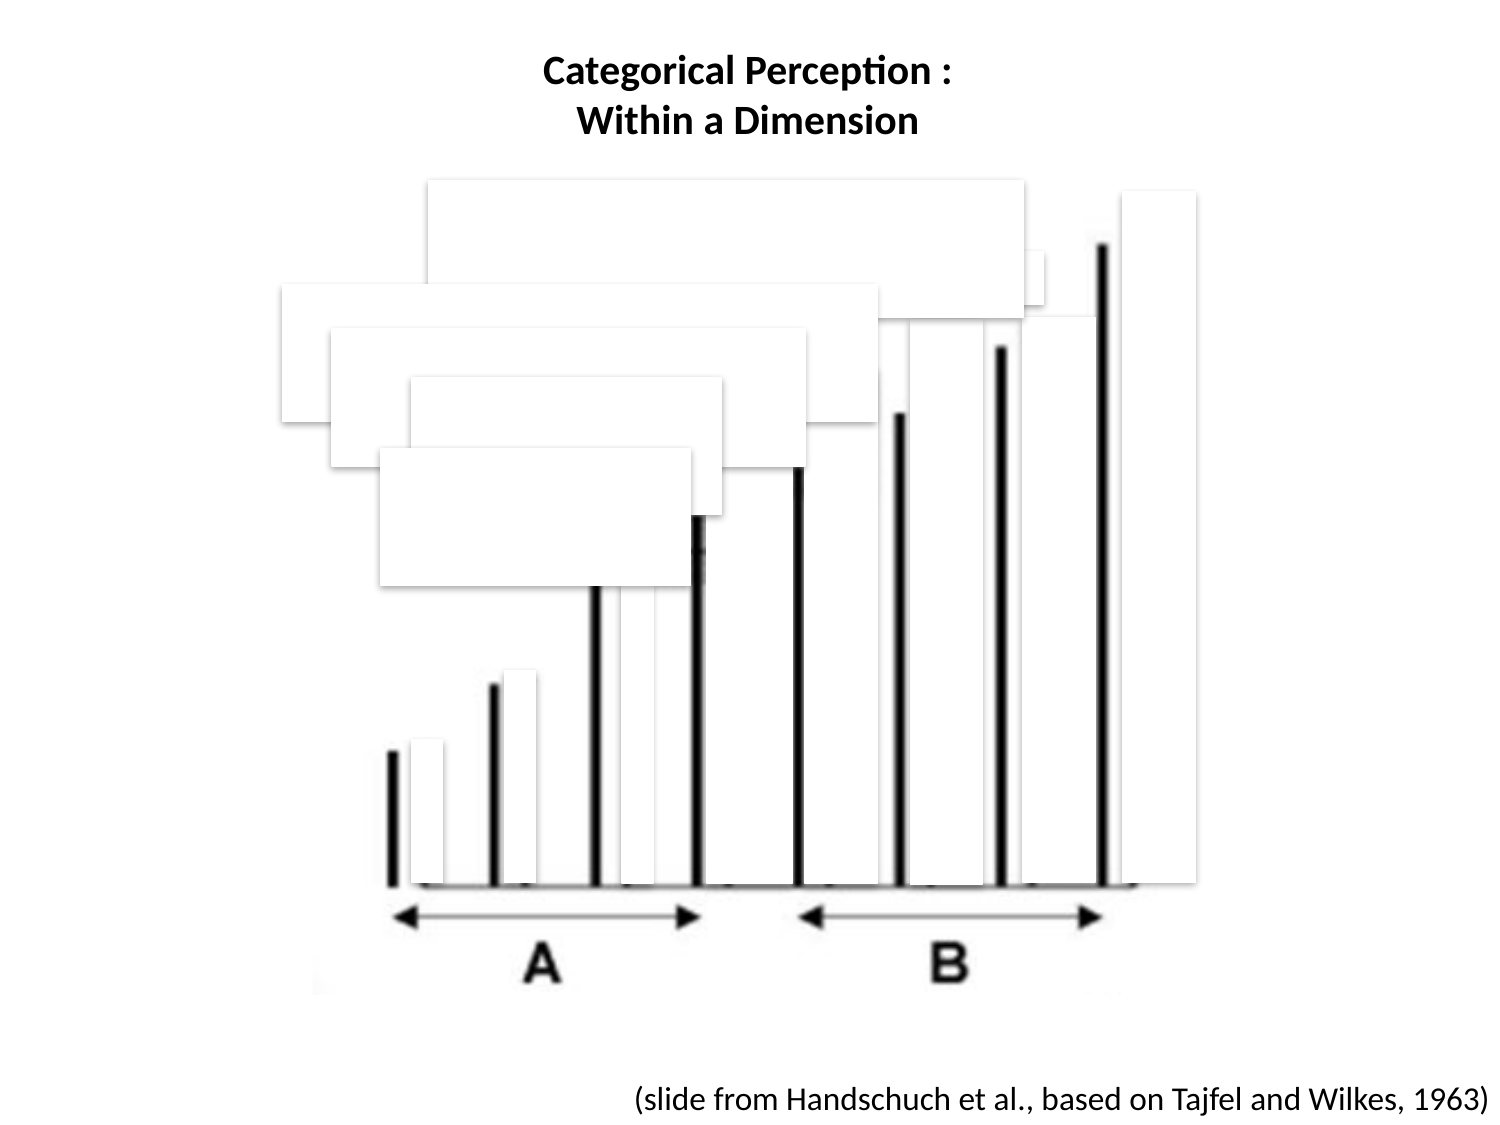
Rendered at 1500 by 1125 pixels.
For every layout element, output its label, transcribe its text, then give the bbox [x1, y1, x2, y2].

text_box Categorical Perception : Within a Dimension [528, 35, 968, 148]
text_box (slide from Handschuch et al., based on Tajfel and Wilkes, 1963) [618, 1069, 1500, 1124]
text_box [282, 149, 1236, 996]
